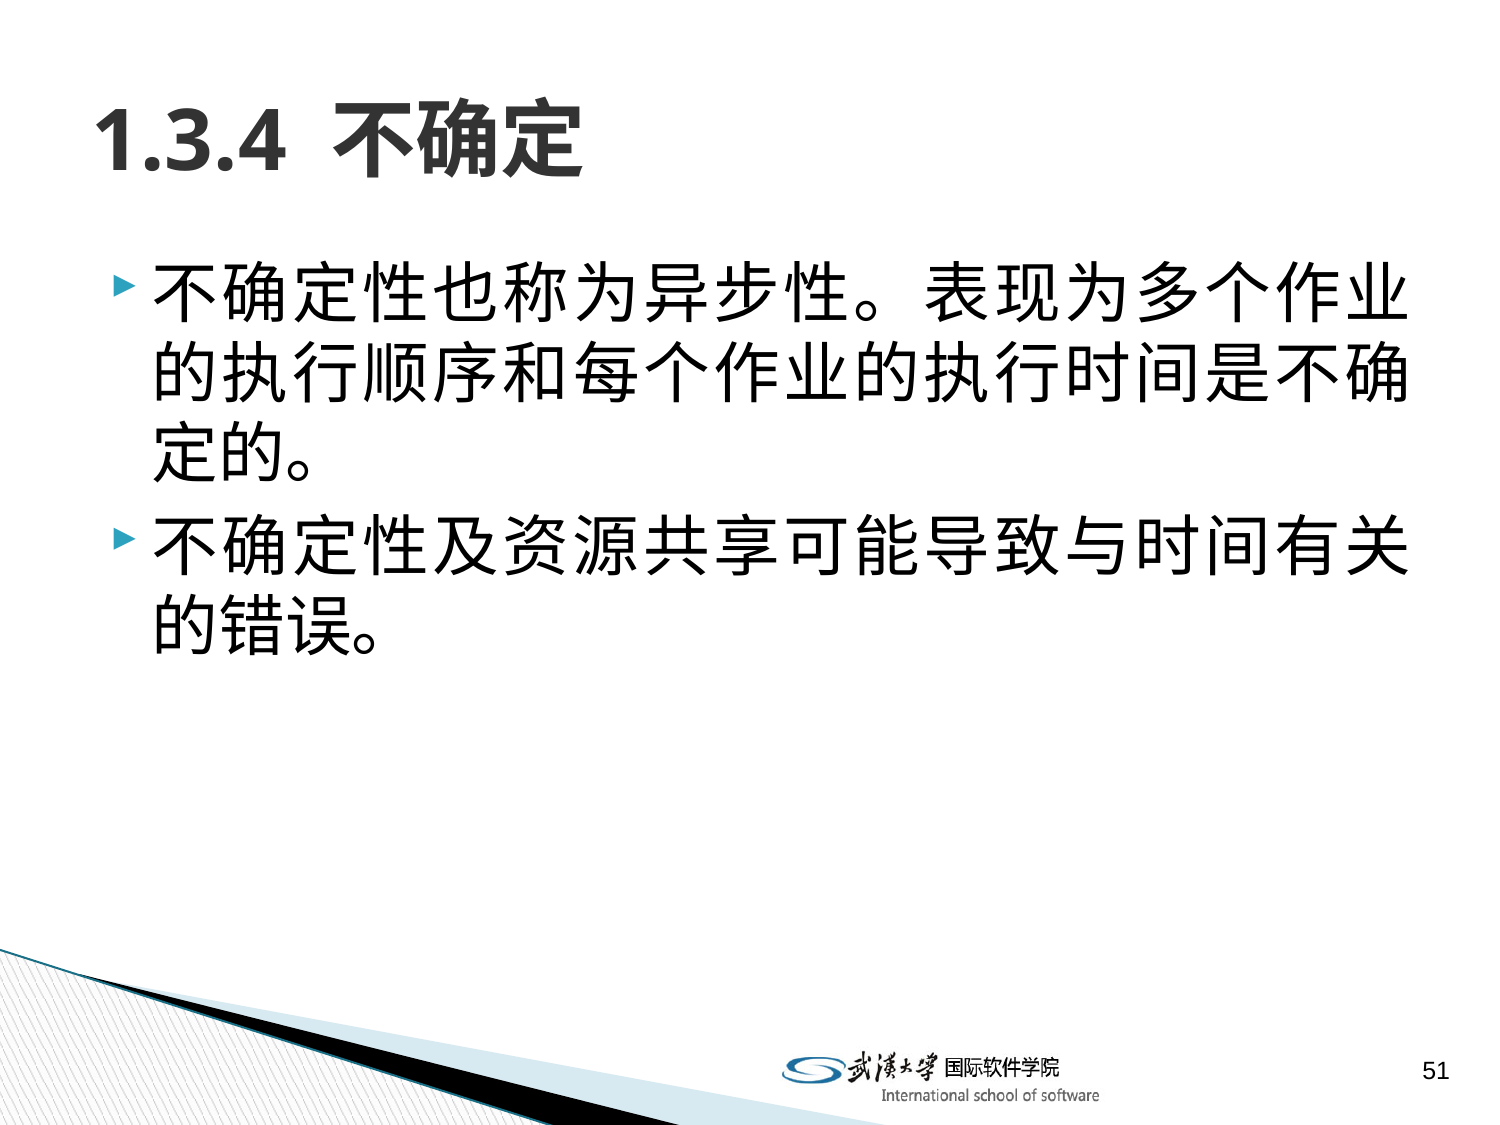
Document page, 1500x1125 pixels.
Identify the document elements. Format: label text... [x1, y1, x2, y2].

title 1.3.4 不确定 [76, 42, 1427, 231]
picture [773, 1046, 1117, 1103]
list 不确定性也称为异步性。表现为多个作业的执行顺序和每个作业的执行时间是不确定的。 不确定性及资源共享可能导致与时间有关的错误。 [76, 243, 1427, 986]
